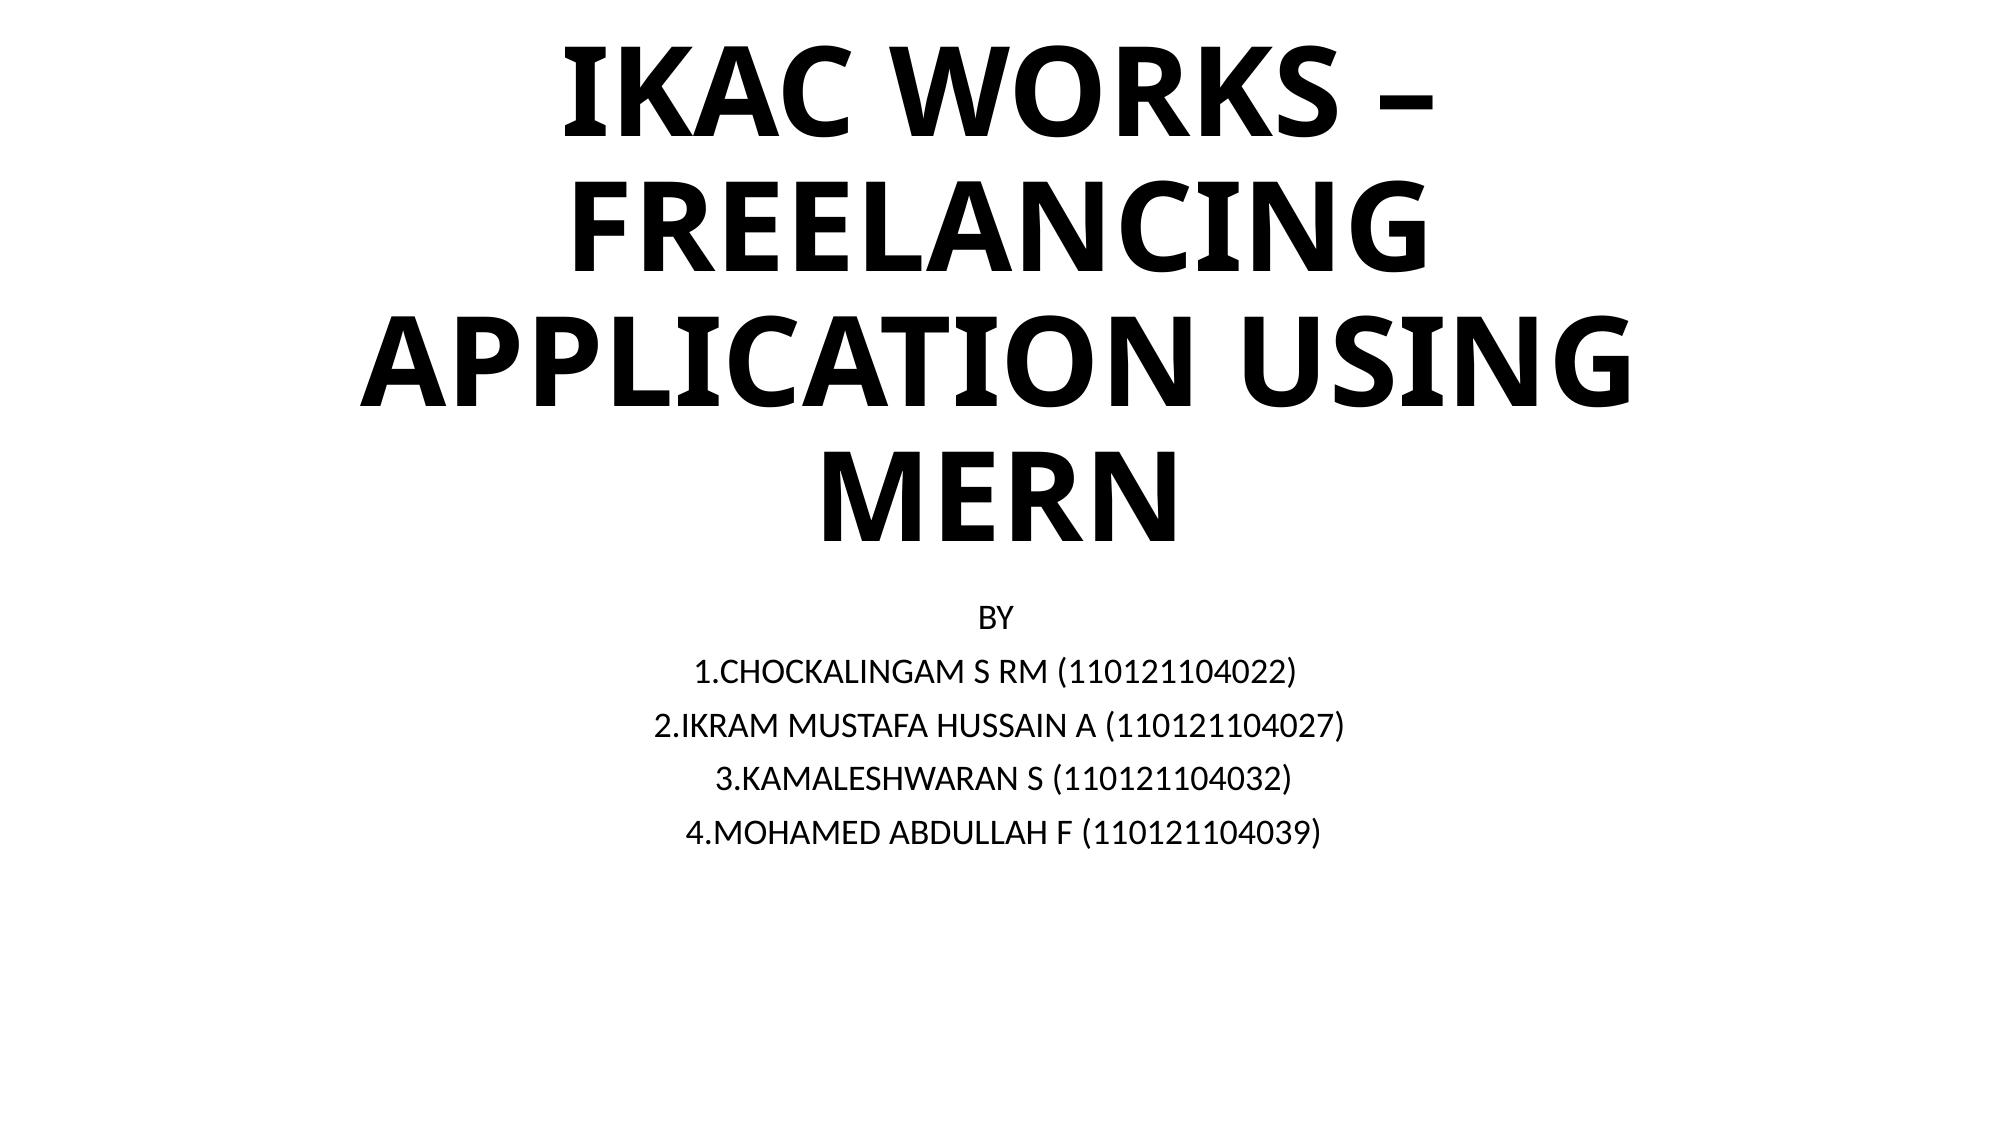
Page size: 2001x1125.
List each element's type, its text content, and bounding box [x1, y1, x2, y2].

title IKAC WORKS – FREELANCING APPLICATION USING MERN [249, 184, 1750, 576]
subtitle BY 1.CHOCKALINGAM S RM (110121104022) 2.IKRAM MUSTAFA HUSSAIN A (110121104027) 3.KAMALESHWARAN S (110121104032) 4.MOHAMED ABDULLAH F (110121104039) [249, 590, 1750, 863]
